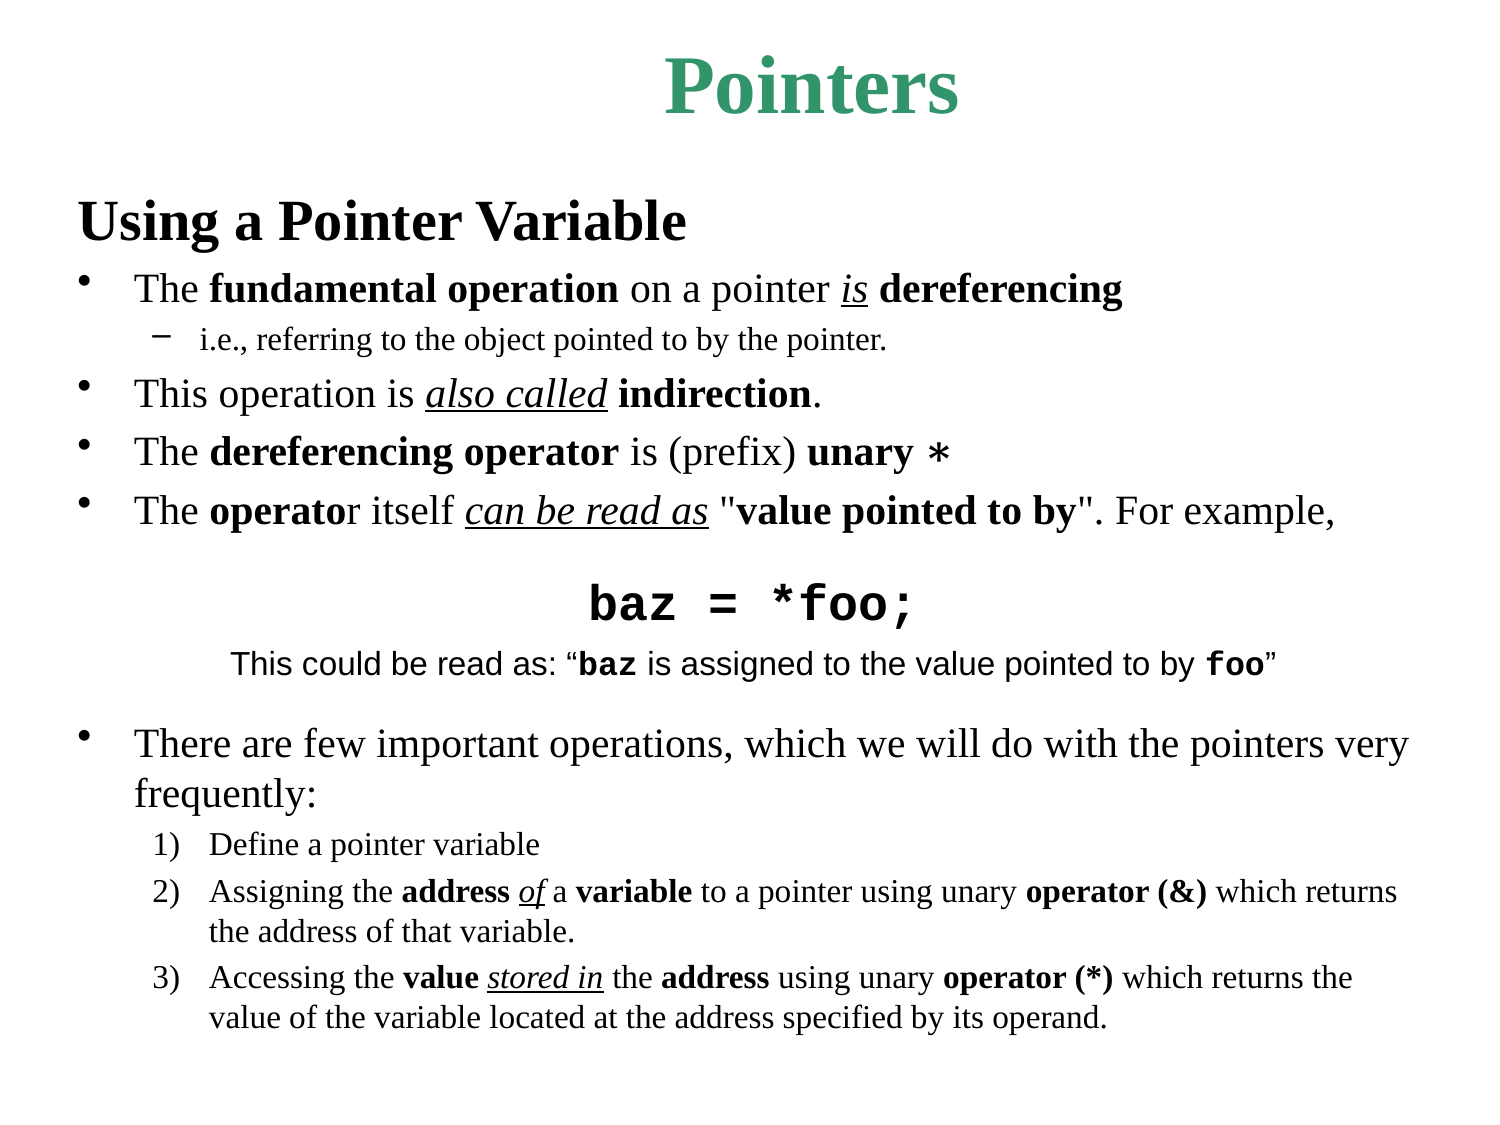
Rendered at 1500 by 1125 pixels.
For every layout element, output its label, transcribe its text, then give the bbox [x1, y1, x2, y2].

list Using a Pointer Variable The fundamental operation on a pointer is dereferencing i.e., referring to the object pointed to by the pointer. This operation is also called indirection. The dereferencing operator is (prefix) unary ∗ The operator itself can be read as "value pointed to by". For example, baz = *foo; This could be read as: “baz is assigned to the value pointed to by foo” There are few important operations, which we will do with the pointers very frequently: Define a pointer variable Assigning the address of a variable to a pointer using unary operator (&) which returns the address of that variable. Accessing the value stored in the address using unary operator (*) which returns the value of the variable located at the address specified by its operand. [62, 174, 1444, 1088]
title Pointers [237, 24, 1388, 138]
